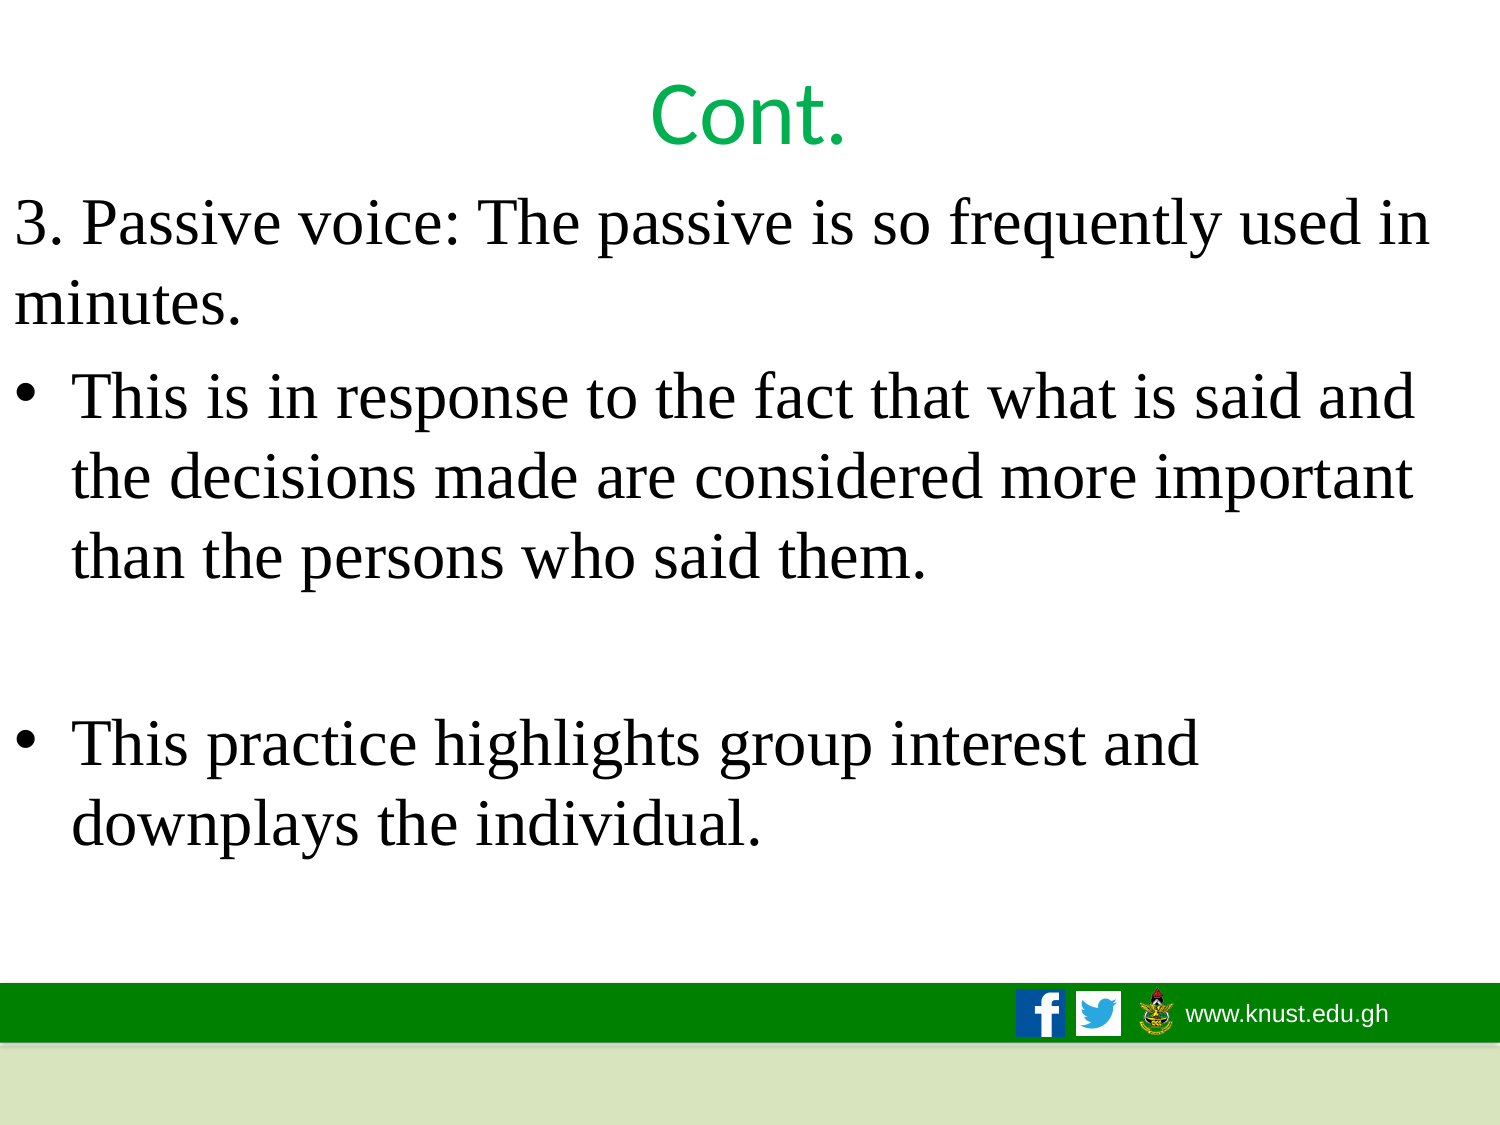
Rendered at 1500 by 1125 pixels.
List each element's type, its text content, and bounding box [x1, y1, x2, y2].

text_box 3. Passive voice: The passive is so frequently used in minutes. This is in response to the fact that what is said and the decisions made are considered more important than the persons who said them. This practice highlights group interest and downplays the individual. [0, 170, 1500, 967]
picture [1076, 991, 1121, 1036]
title Cont. [75, 45, 1425, 170]
picture [1139, 987, 1174, 1035]
picture [1016, 989, 1065, 1037]
